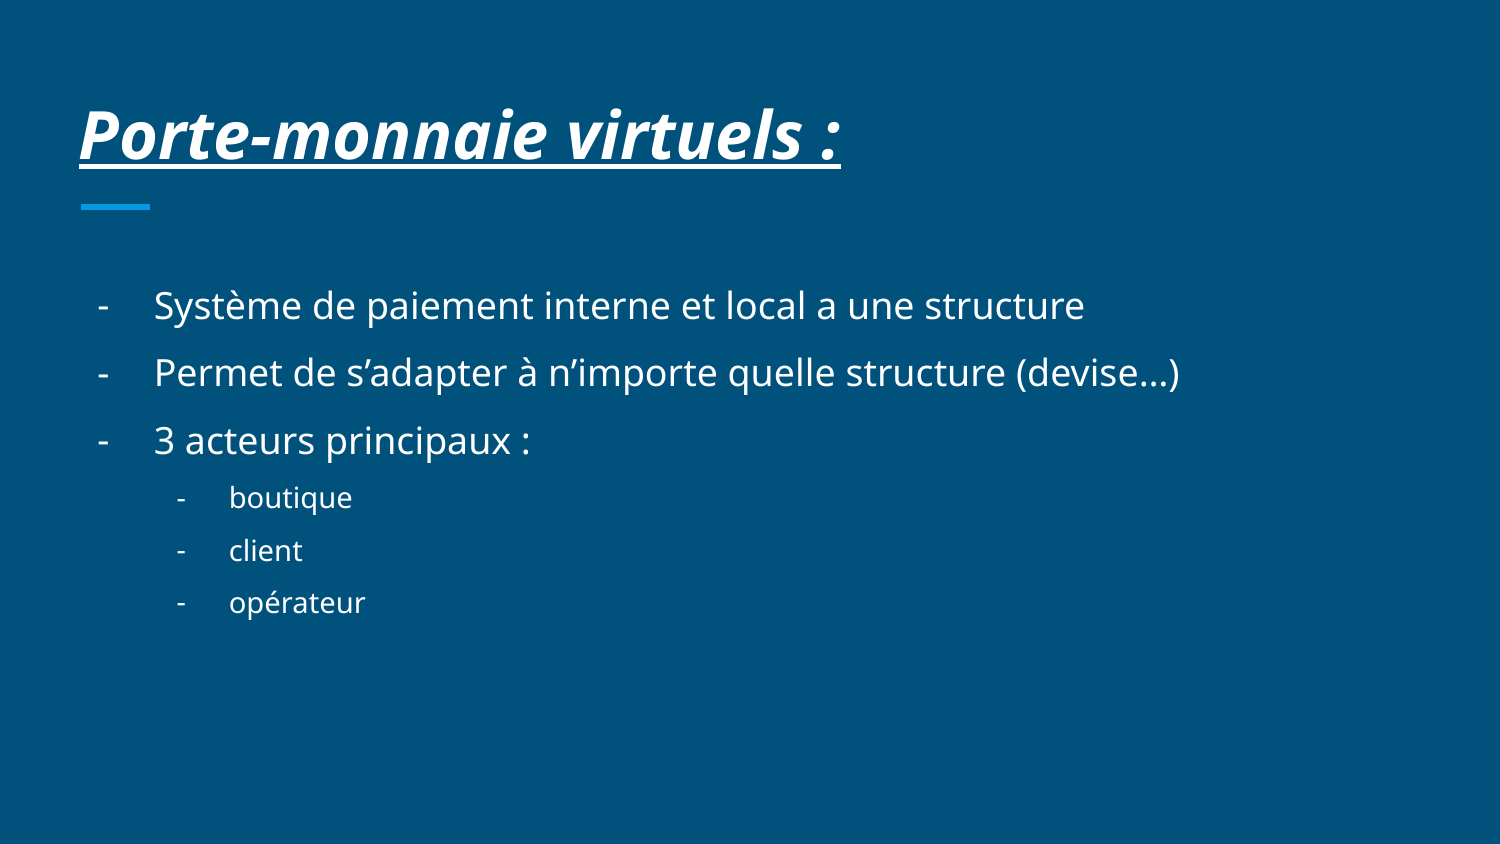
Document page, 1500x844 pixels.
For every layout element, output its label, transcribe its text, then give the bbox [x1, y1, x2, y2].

title Porte-monnaie virtuels : [63, 75, 1437, 188]
list Système de paiement interne et local a une structure Permet de s’adapter à n’importe quelle structure (devise…) 3 acteurs principaux : boutique client opérateur [63, 244, 1437, 750]
